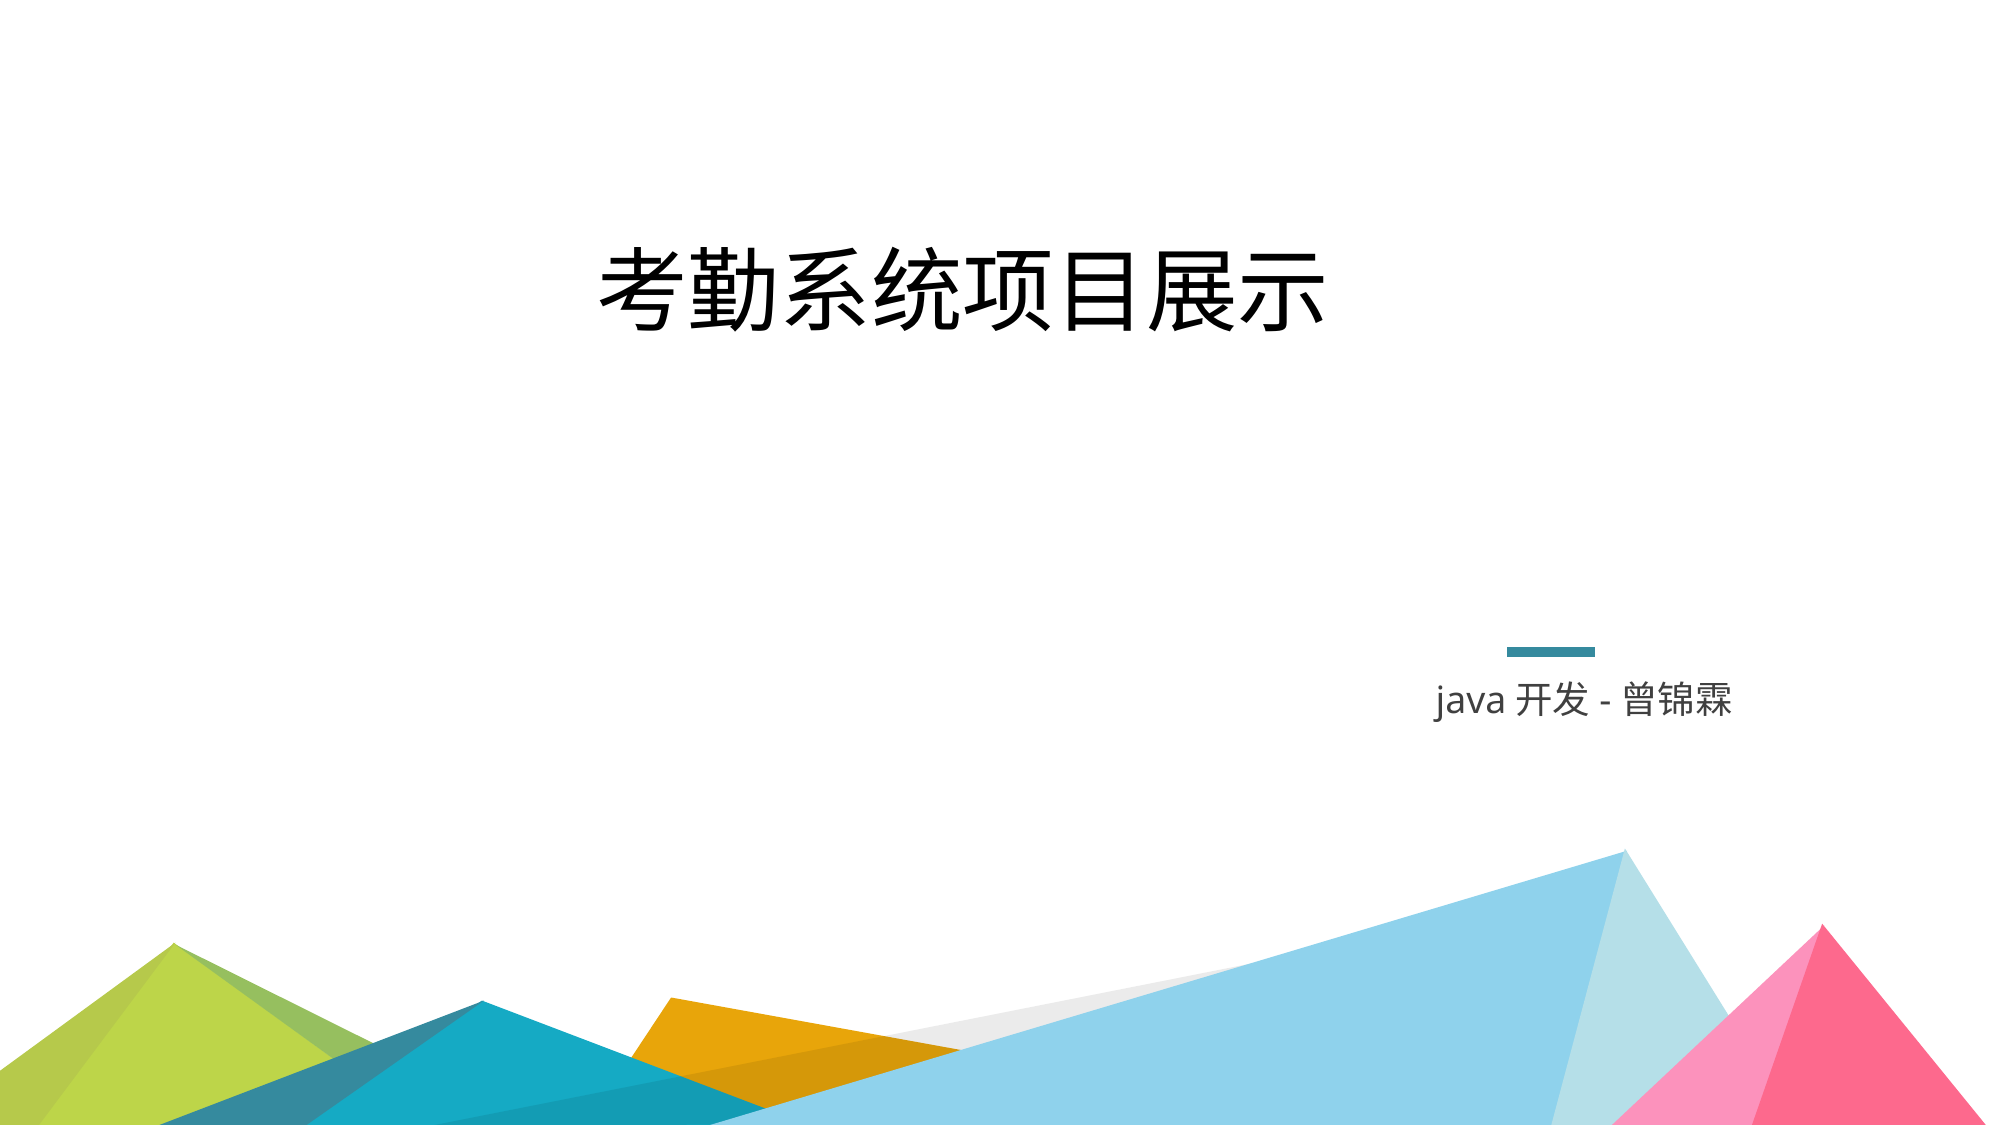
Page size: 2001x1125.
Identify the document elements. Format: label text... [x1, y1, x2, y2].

text_box java开发-曾锦霖 [1420, 668, 1748, 729]
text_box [0, 848, 1988, 1125]
text_box 考勤系统项目展示 [538, 225, 1345, 351]
